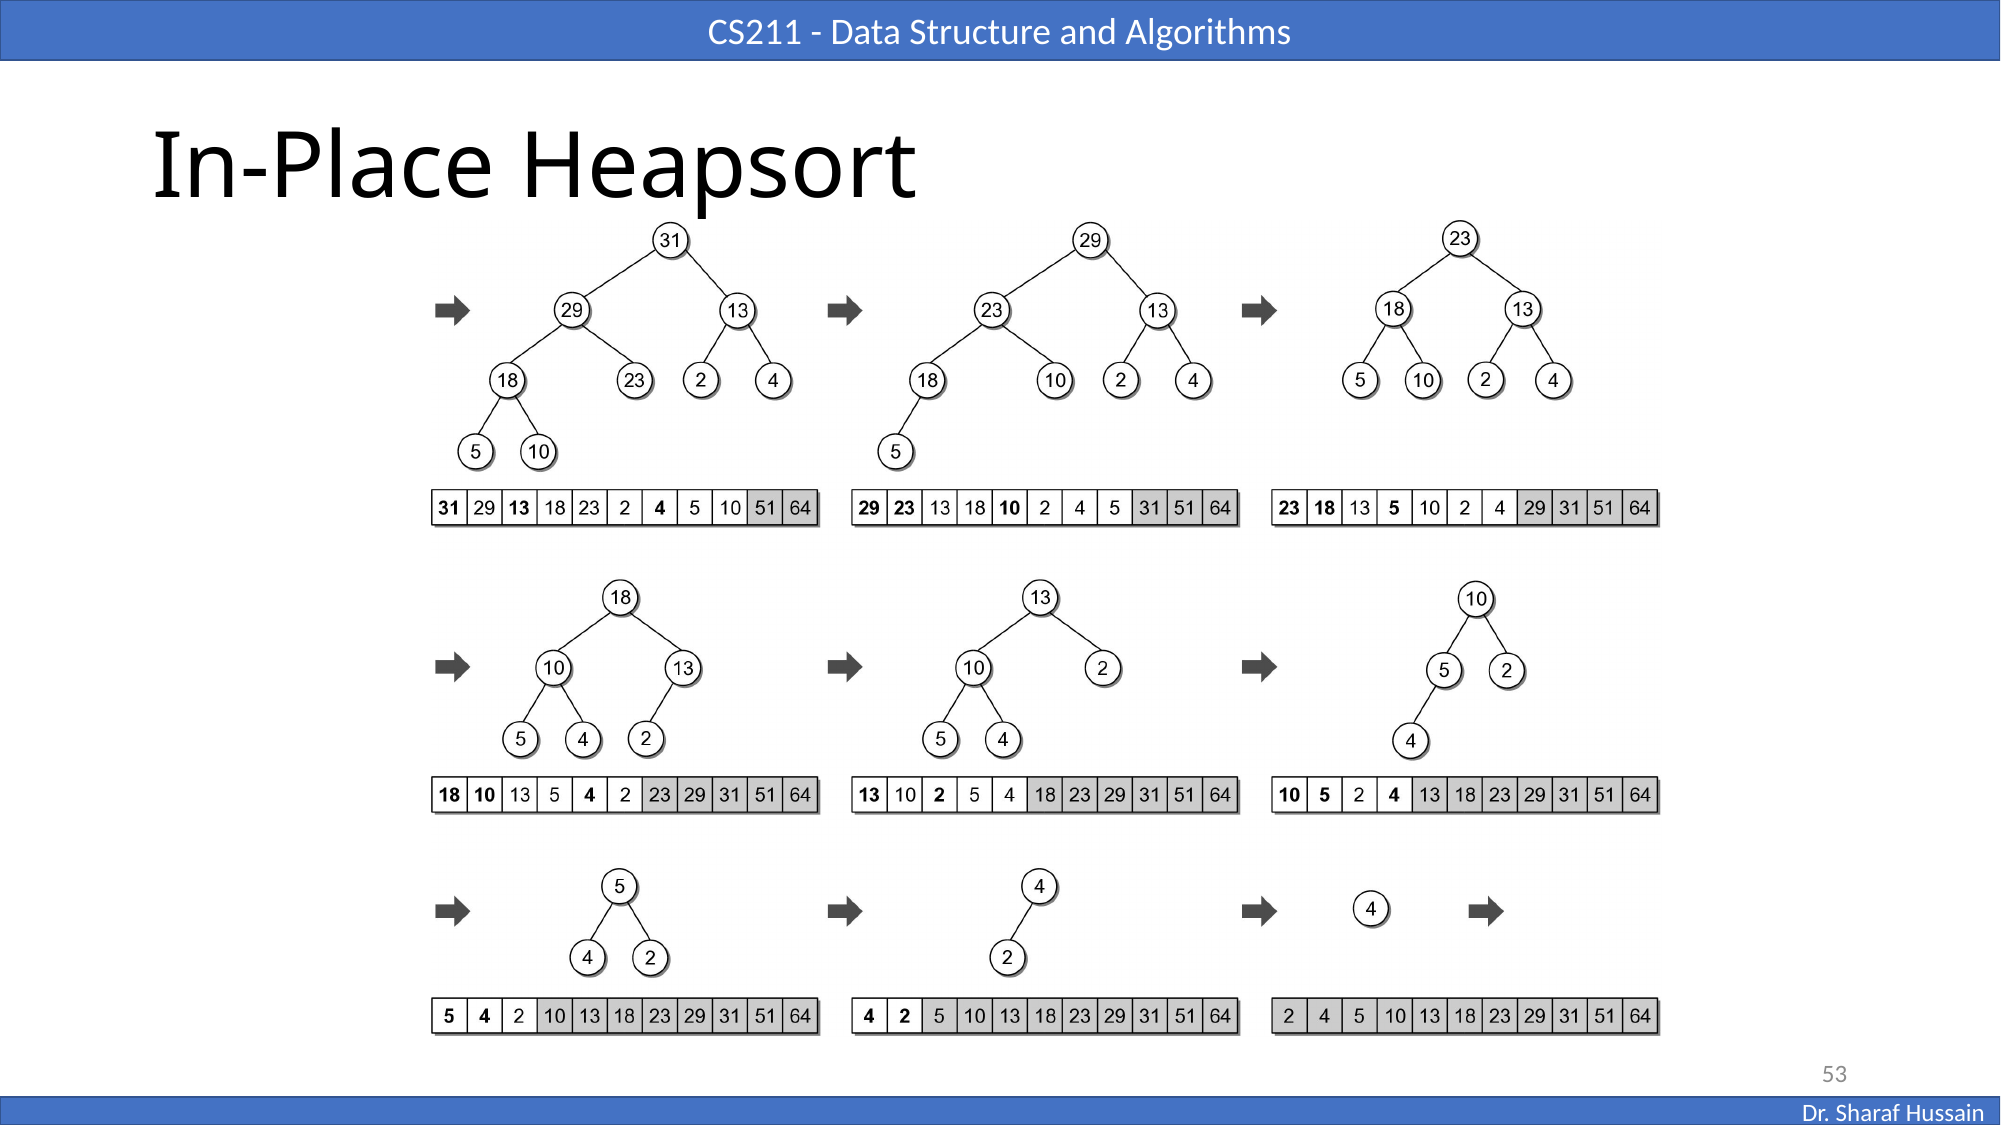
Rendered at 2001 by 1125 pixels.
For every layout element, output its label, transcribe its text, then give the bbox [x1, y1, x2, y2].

slide_number 53 [1412, 1042, 1863, 1103]
picture [431, 220, 1662, 1037]
title In-Place Heapsort [137, 59, 1863, 278]
